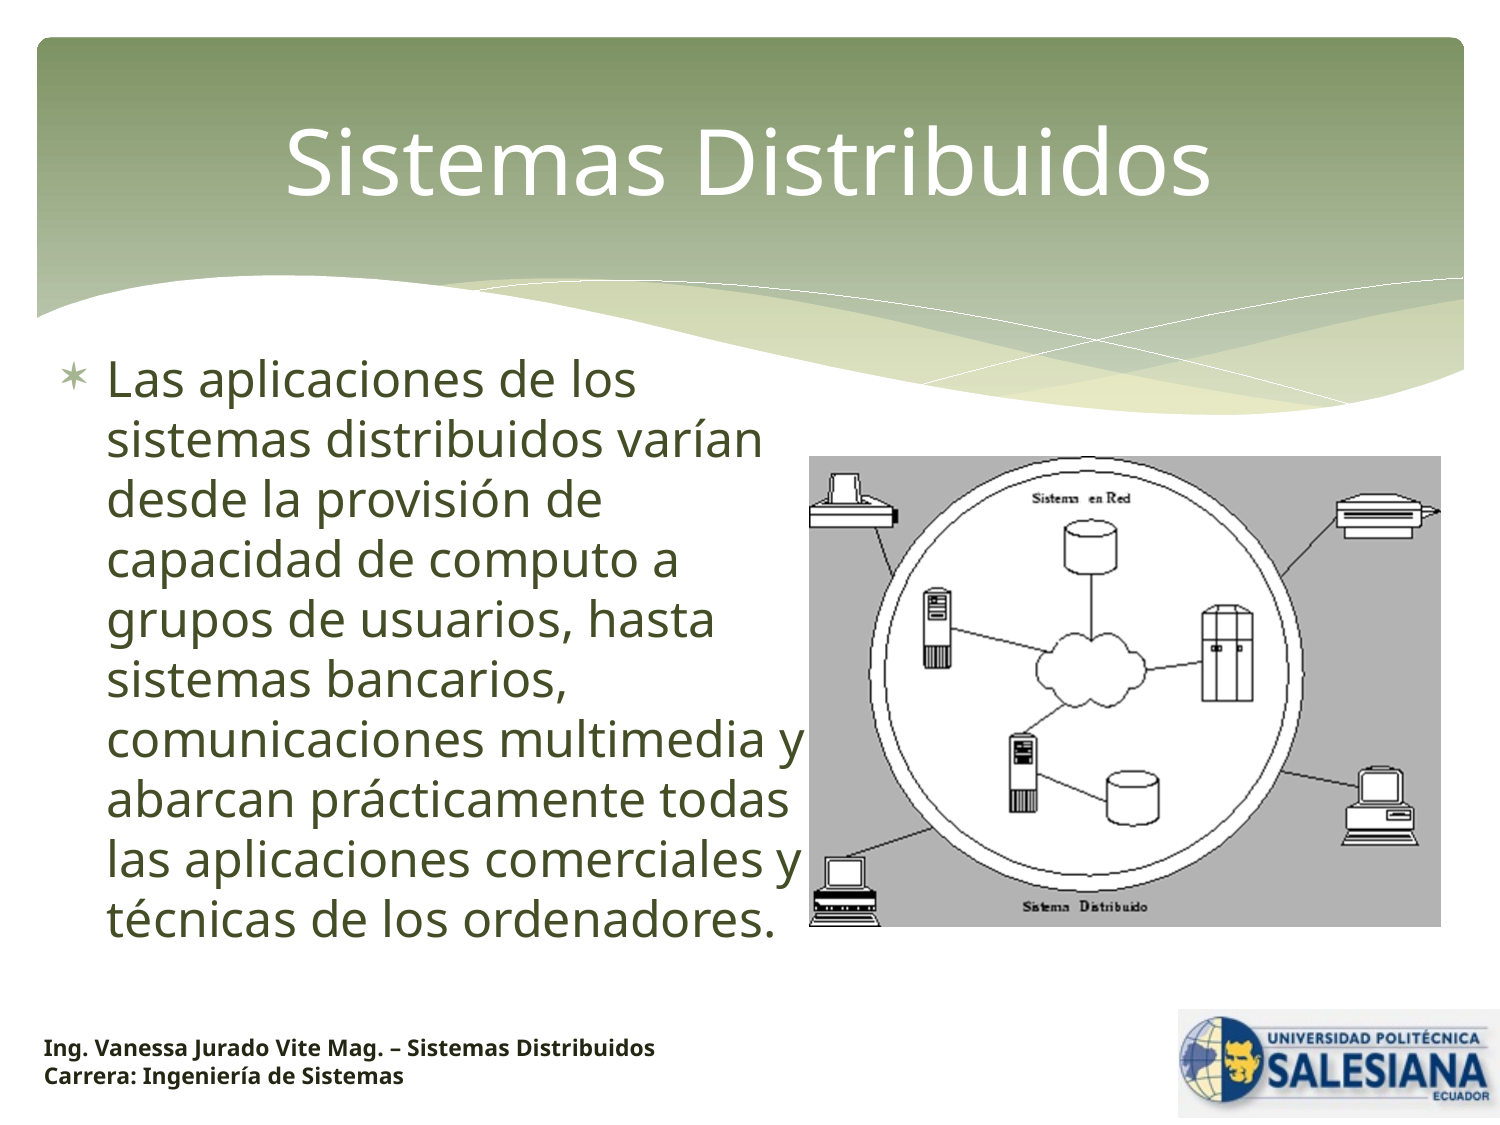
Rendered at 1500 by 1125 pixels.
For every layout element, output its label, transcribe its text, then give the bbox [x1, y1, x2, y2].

title Sistemas Distribuidos [75, 55, 1425, 261]
picture [1178, 1009, 1500, 1118]
picture [808, 455, 1441, 927]
list Las aplicaciones de los sistemas distribuidos varían desde la provisión de capacidad de computo a grupos de usuarios, hasta sistemas bancarios, comunicaciones multimedia y abarcan prácticamente todas las aplicaciones comerciales y técnicas de los ordenadores. [46, 339, 844, 1005]
